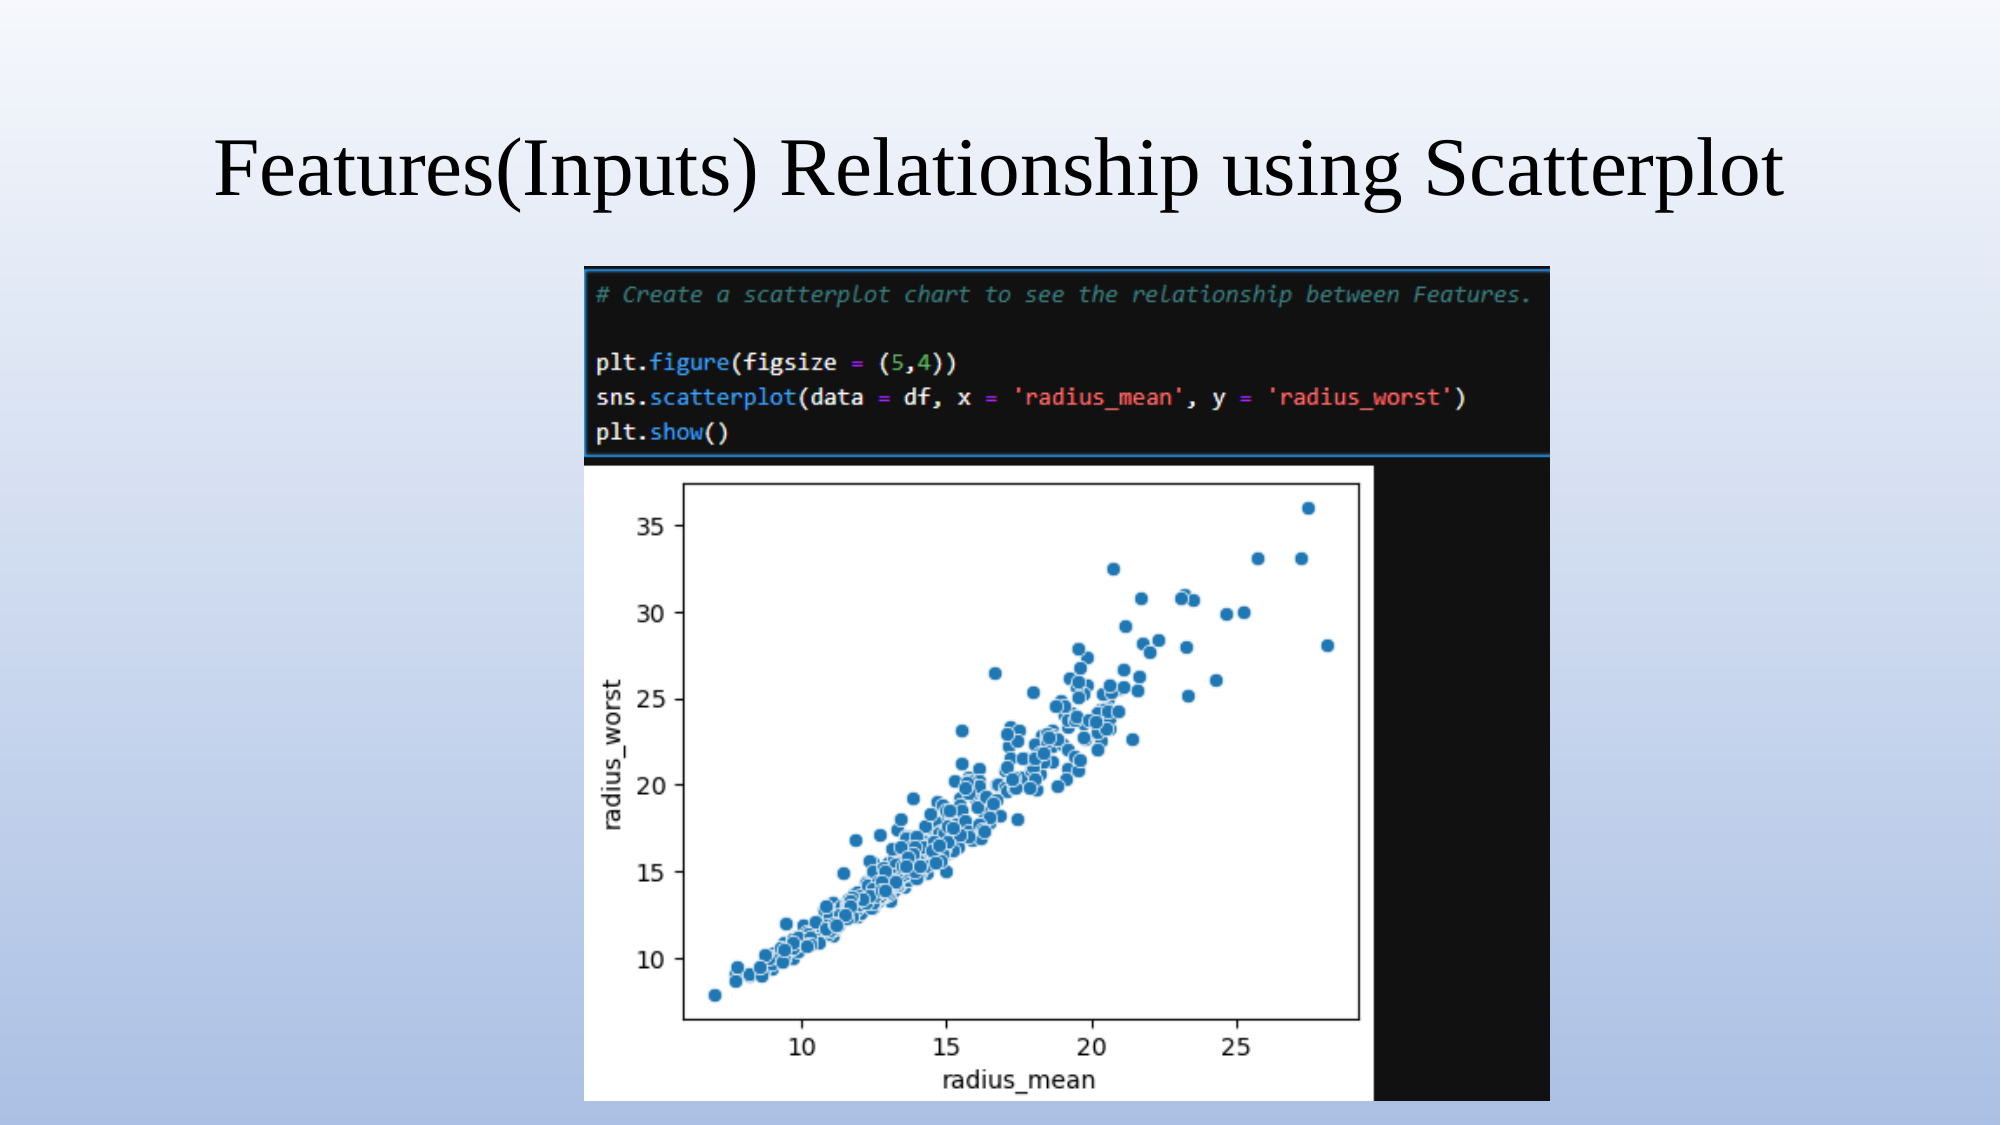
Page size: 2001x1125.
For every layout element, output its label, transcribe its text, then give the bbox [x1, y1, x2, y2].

title Features(Inputs) Relationship using Scatterplot [137, 59, 1863, 278]
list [584, 266, 1550, 1101]
